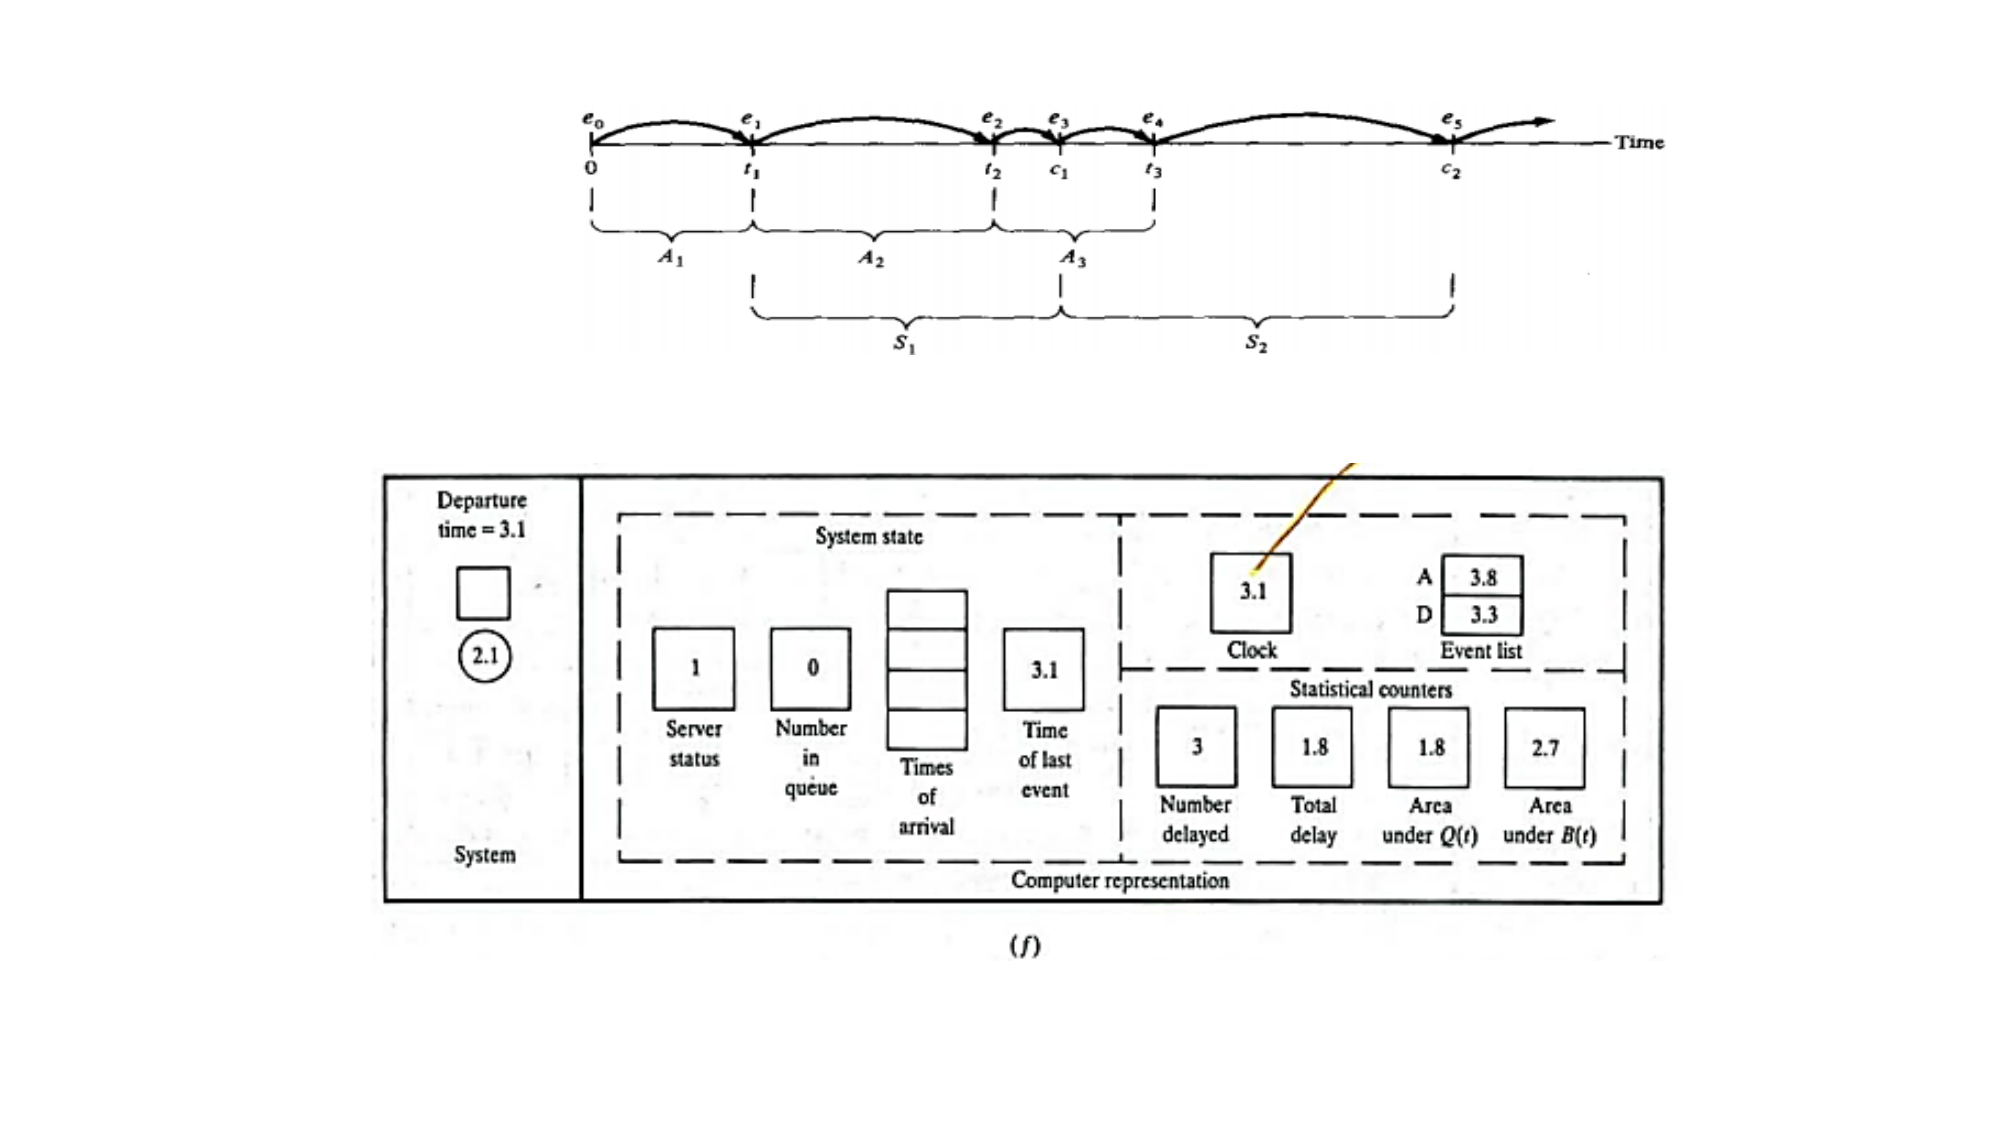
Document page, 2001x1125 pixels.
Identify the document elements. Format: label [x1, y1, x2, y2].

picture [571, 101, 1673, 355]
picture [370, 463, 1683, 961]
